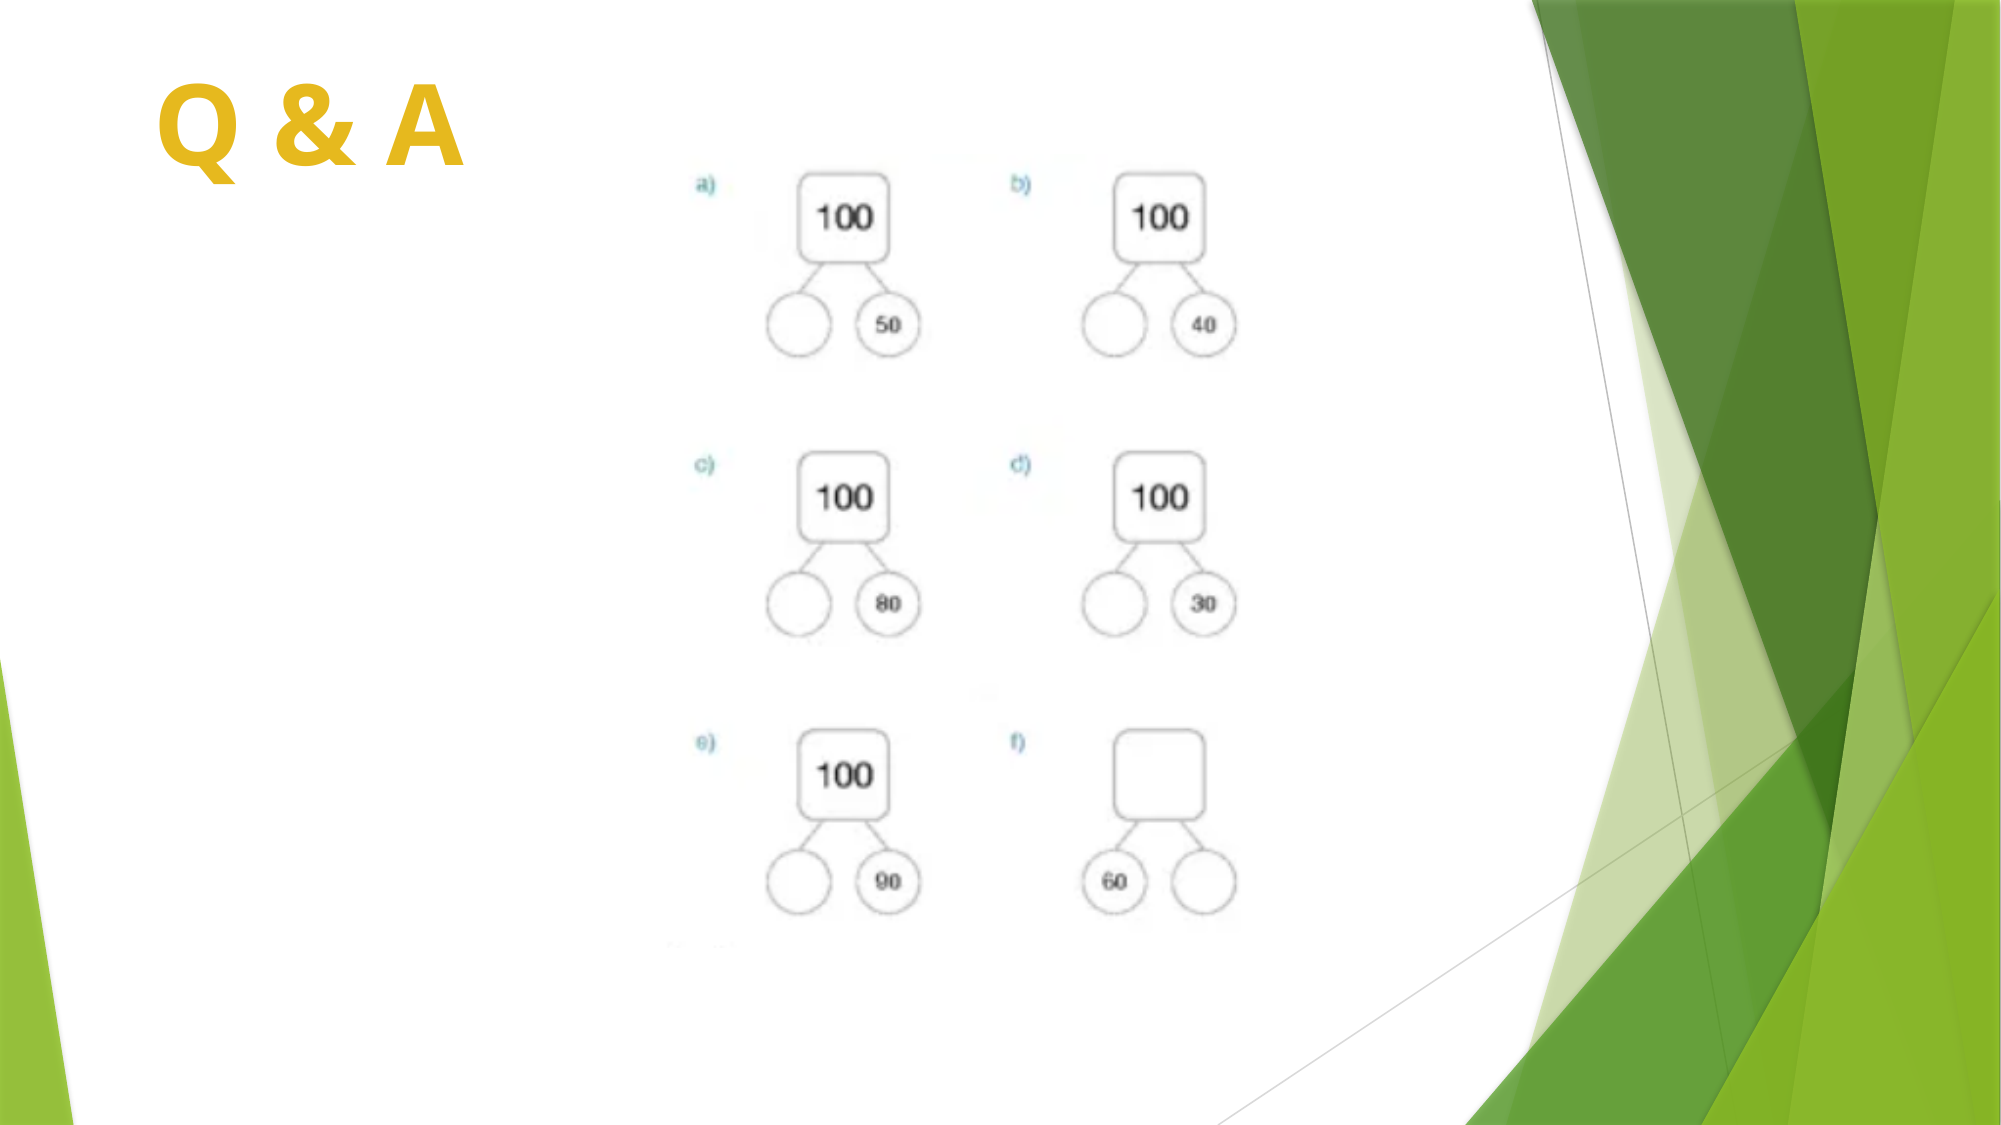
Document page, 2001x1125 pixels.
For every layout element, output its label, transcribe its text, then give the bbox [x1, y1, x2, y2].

text_box Q & A [138, 45, 480, 196]
picture [652, 153, 1369, 949]
